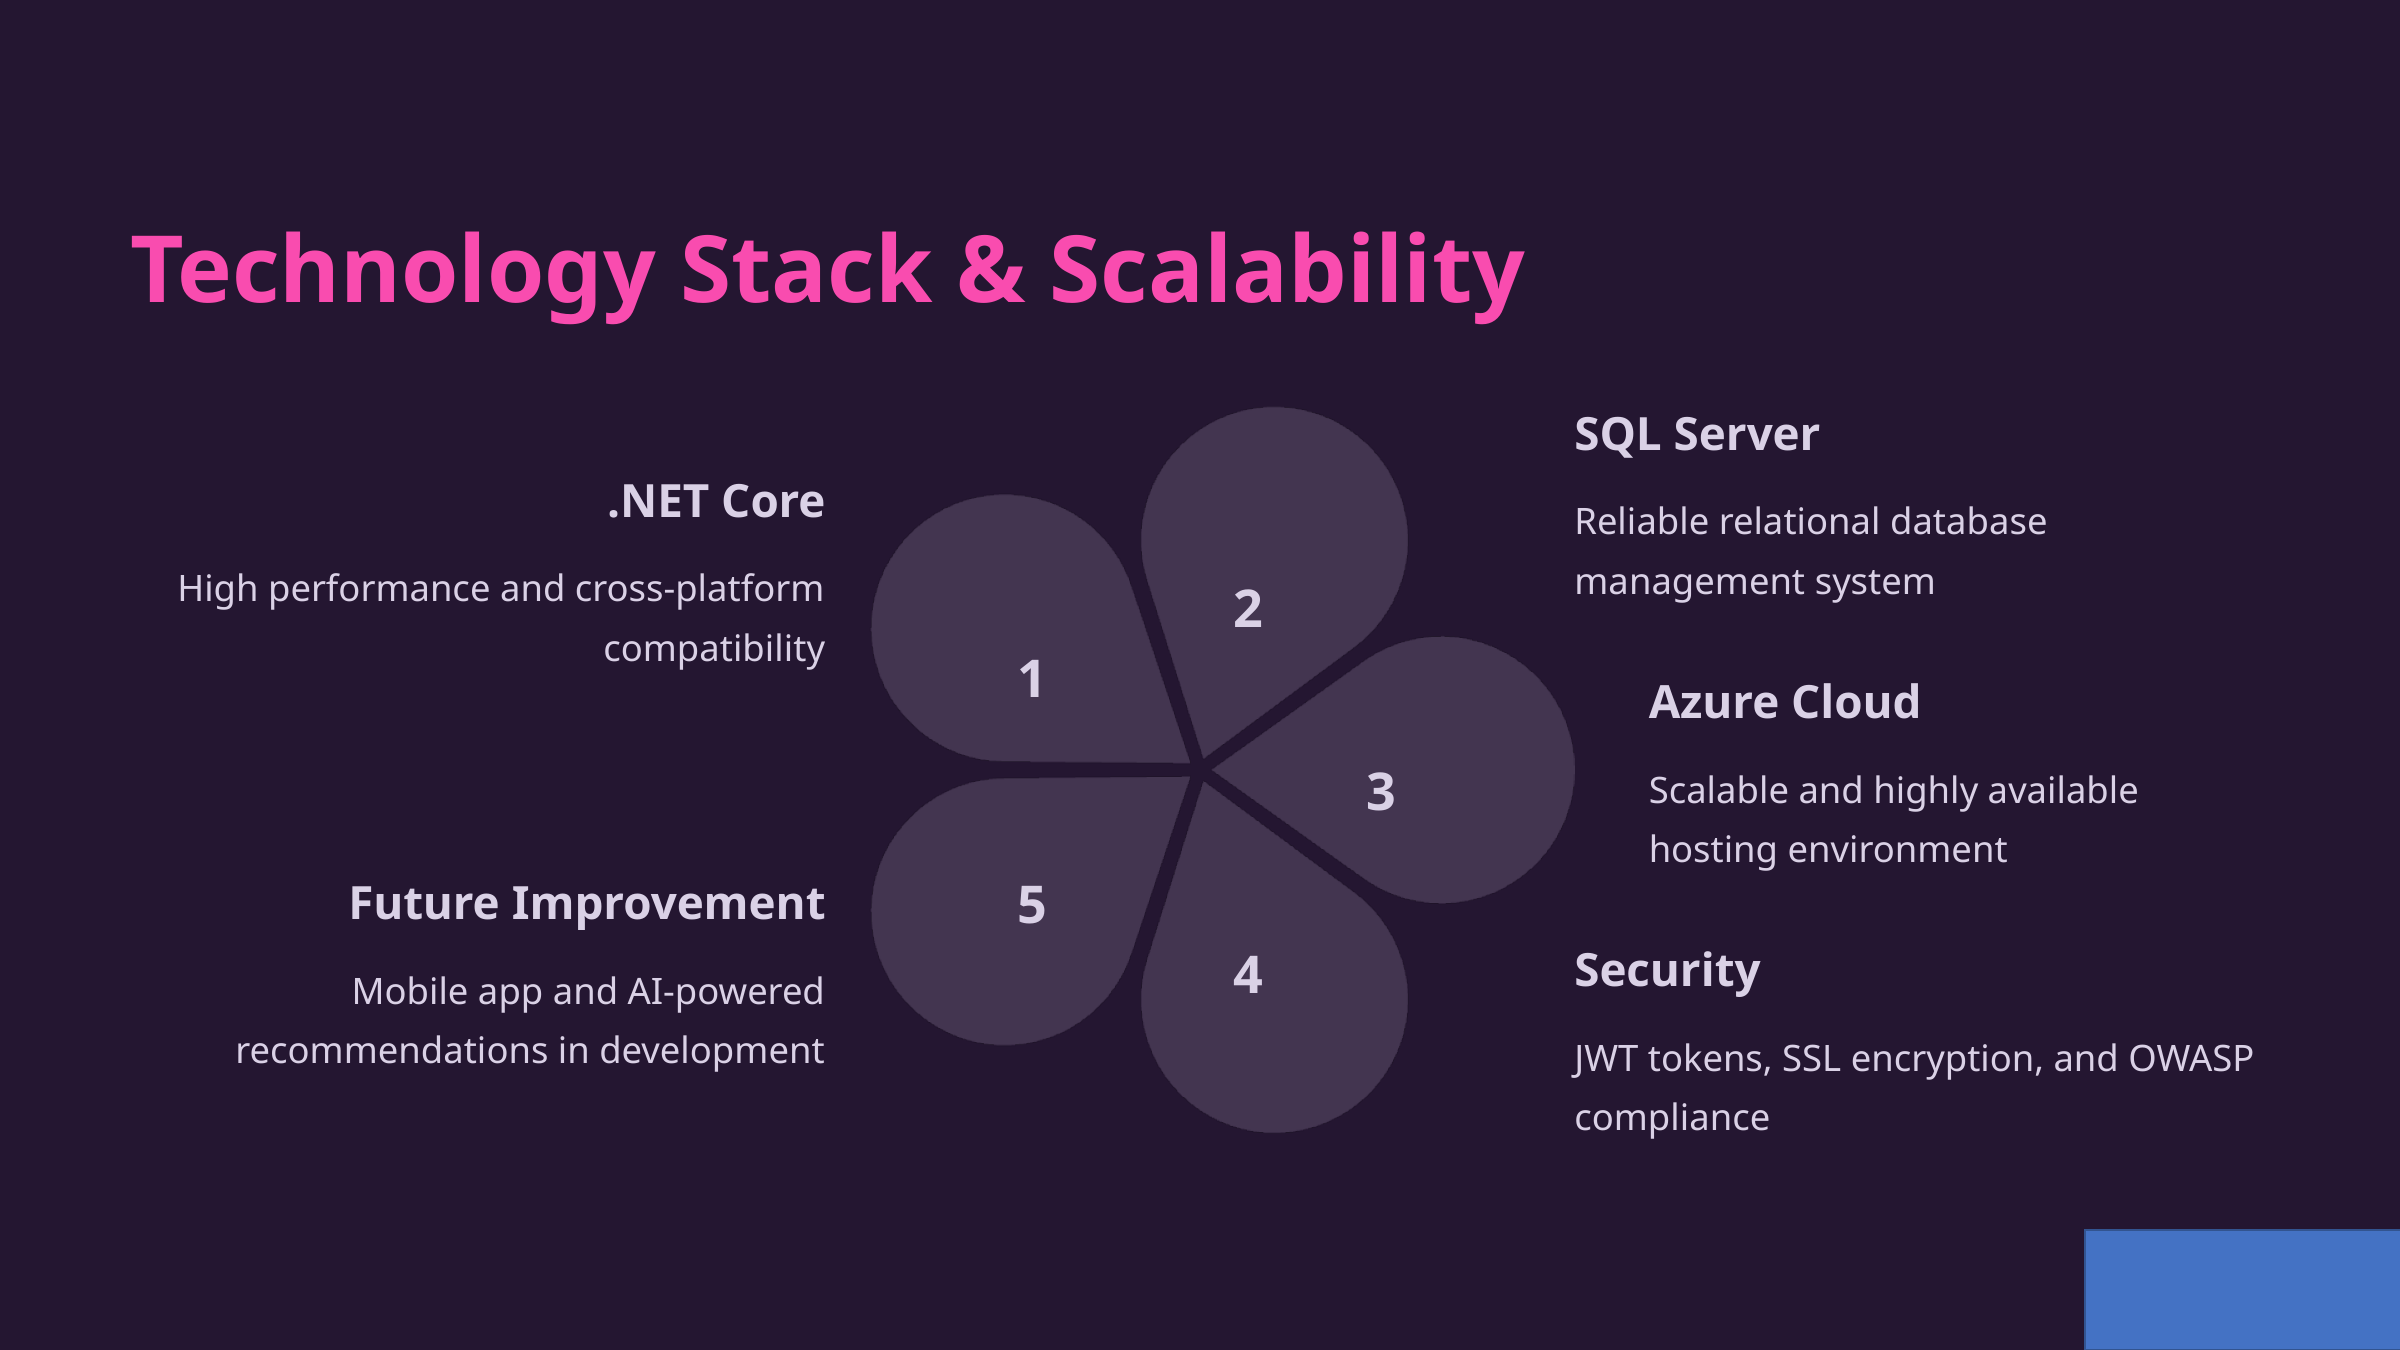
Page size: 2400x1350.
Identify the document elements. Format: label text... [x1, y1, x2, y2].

text_box Security [1575, 938, 2040, 997]
text_box Technology Stack & Scalability [130, 205, 1526, 322]
text_box Future Improvement [360, 871, 825, 930]
text_box Azure Cloud [1648, 670, 2114, 729]
text_box Mobile app and AI-powered recommendations in development [130, 952, 825, 1072]
text_box .NET Core [360, 469, 825, 528]
text_box Reliable relational database management system [1575, 482, 2270, 602]
text_box SQL Server [1575, 402, 2040, 461]
text_box Scalable and highly available hosting environment [1648, 750, 2270, 870]
text_box High performance and cross-platform compatibility [130, 549, 825, 669]
text_box JWT tokens, SSL encryption, and OWASP compliance [1575, 1019, 2270, 1139]
text_box [2084, 1229, 2400, 1350]
picture [825, 395, 1575, 1145]
